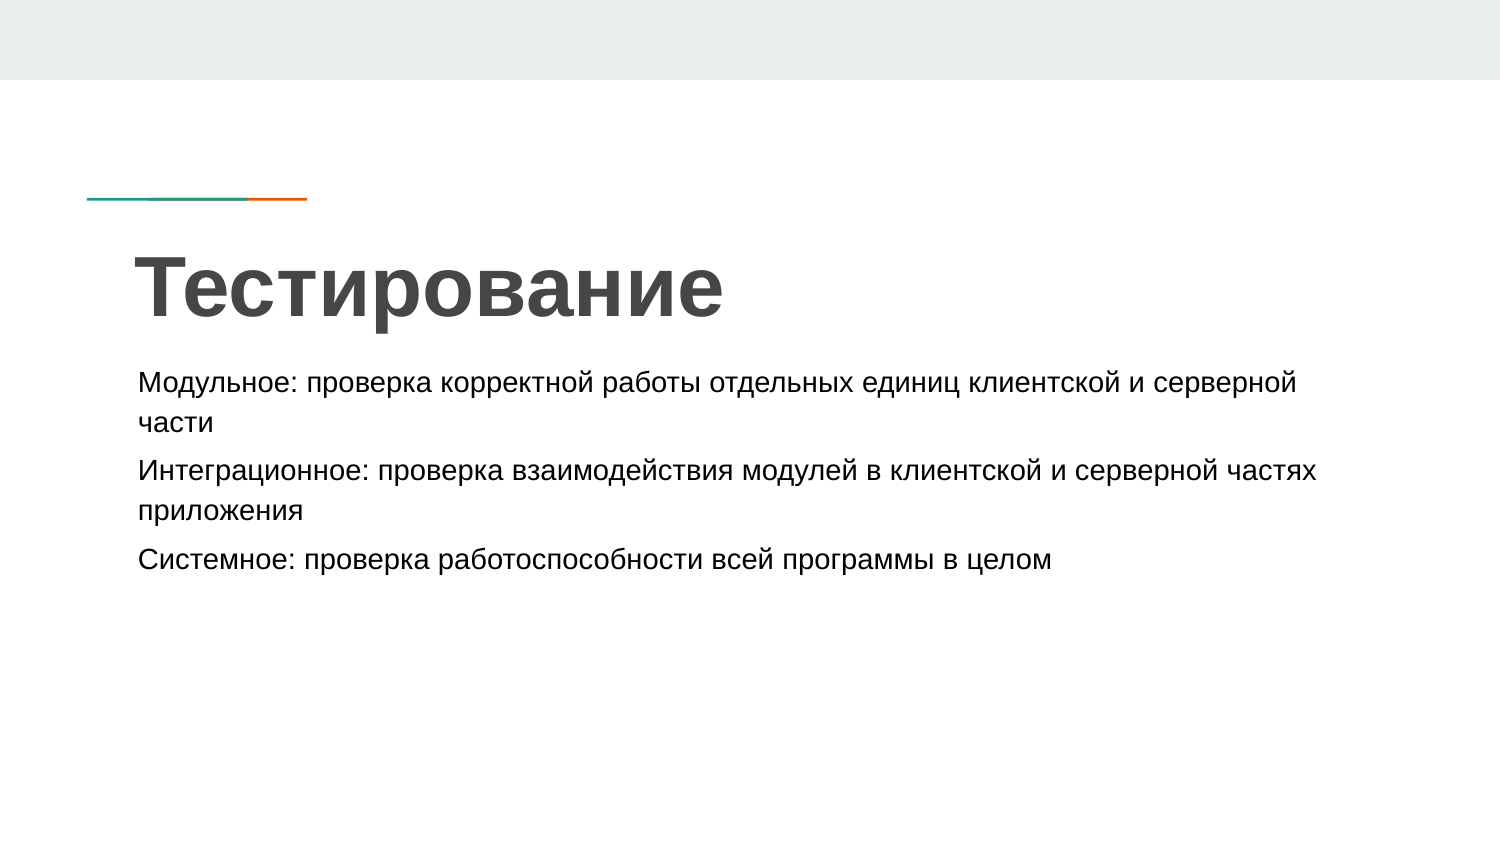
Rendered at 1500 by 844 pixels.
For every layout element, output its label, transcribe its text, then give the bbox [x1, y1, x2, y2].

title Тестирование [119, 216, 1381, 305]
list Модульное: проверка корректной работы отдельных единиц клиентской и серверной части Интеграционное: проверка взаимодействия модулей в клиентской и серверной частях приложения Системное: проверка работоспособности всей программы в целом [122, 342, 1385, 714]
